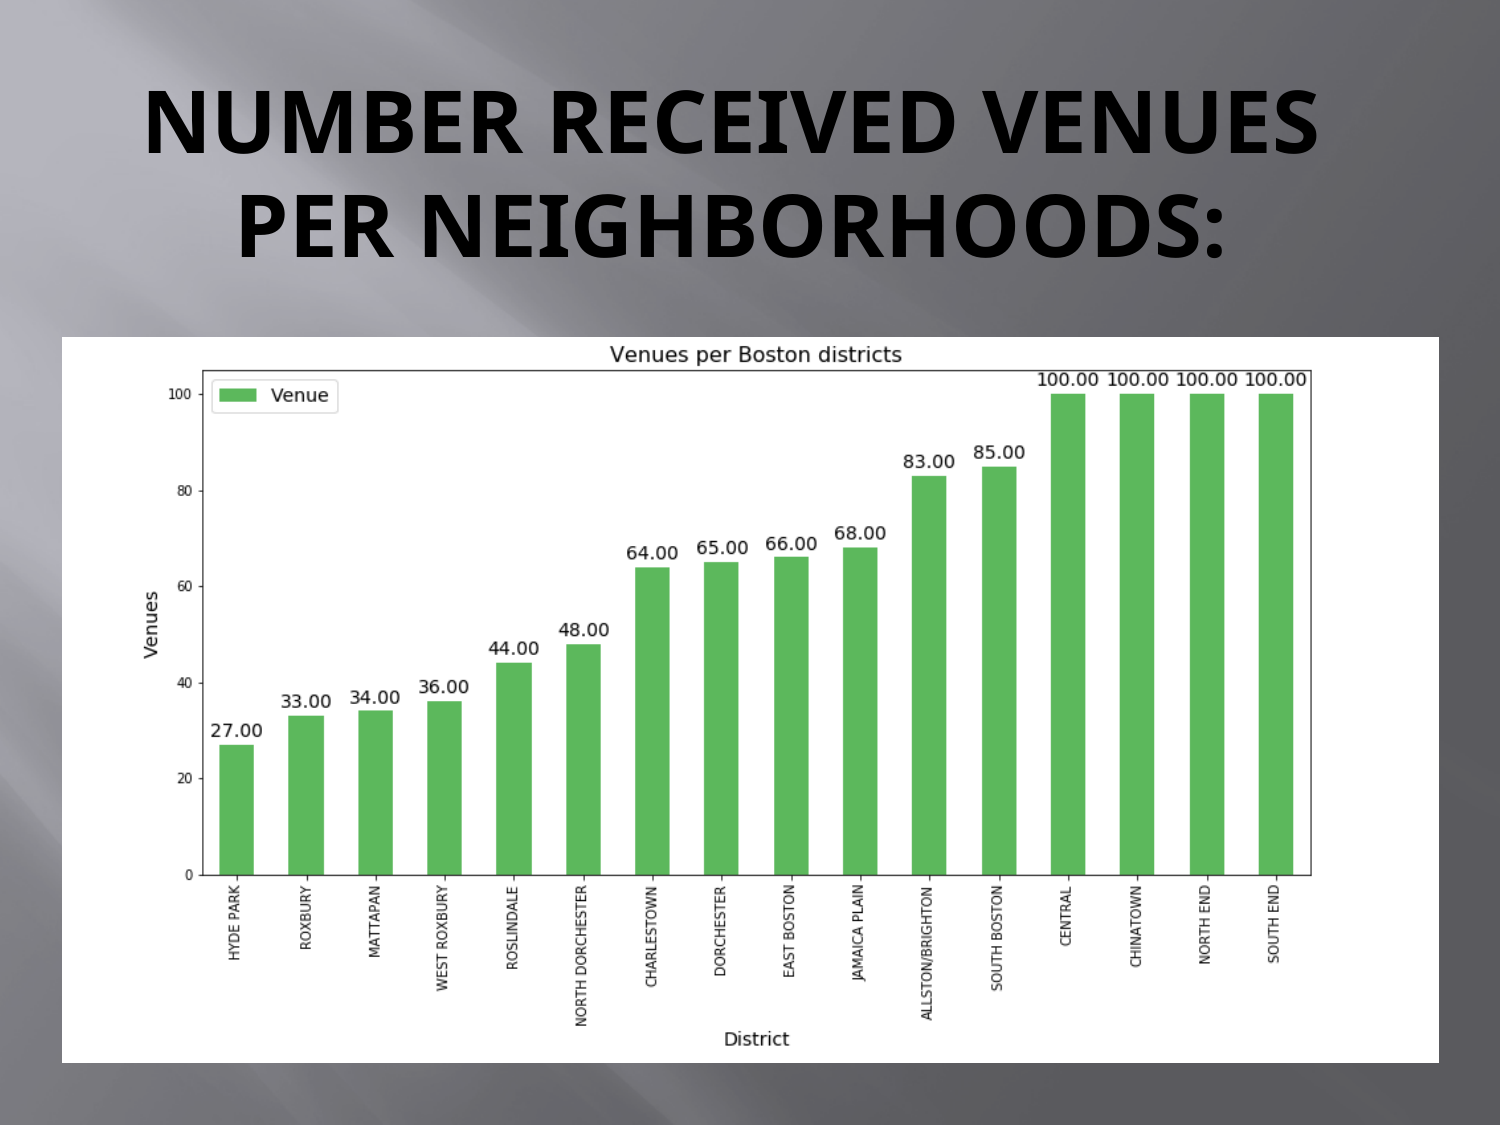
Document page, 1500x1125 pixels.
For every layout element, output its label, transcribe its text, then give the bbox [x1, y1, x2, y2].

title Number received venues per neighborhoods: [87, 62, 1376, 275]
picture [62, 337, 1439, 1063]
